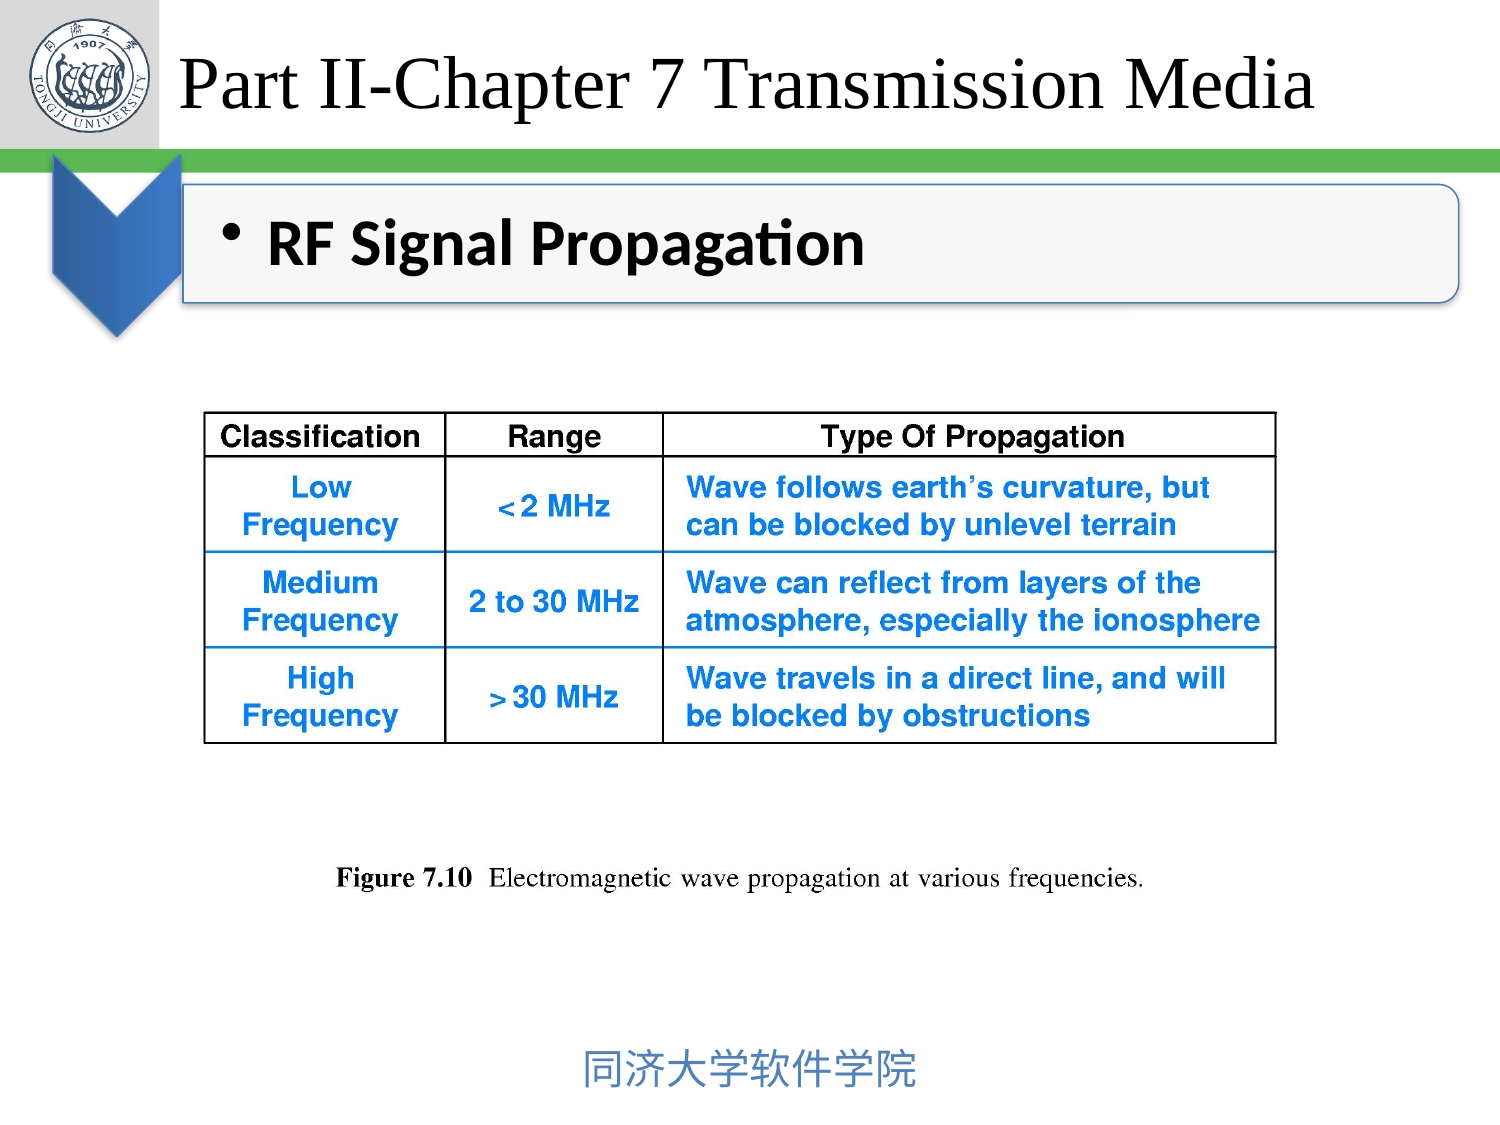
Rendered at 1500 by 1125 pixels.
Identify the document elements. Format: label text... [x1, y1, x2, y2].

picture [29, 18, 151, 133]
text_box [182, 184, 1459, 304]
title Part II-Chapter 7 Transmission Media [163, 4, 1400, 152]
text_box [52, 154, 181, 337]
picture [159, 326, 1320, 918]
